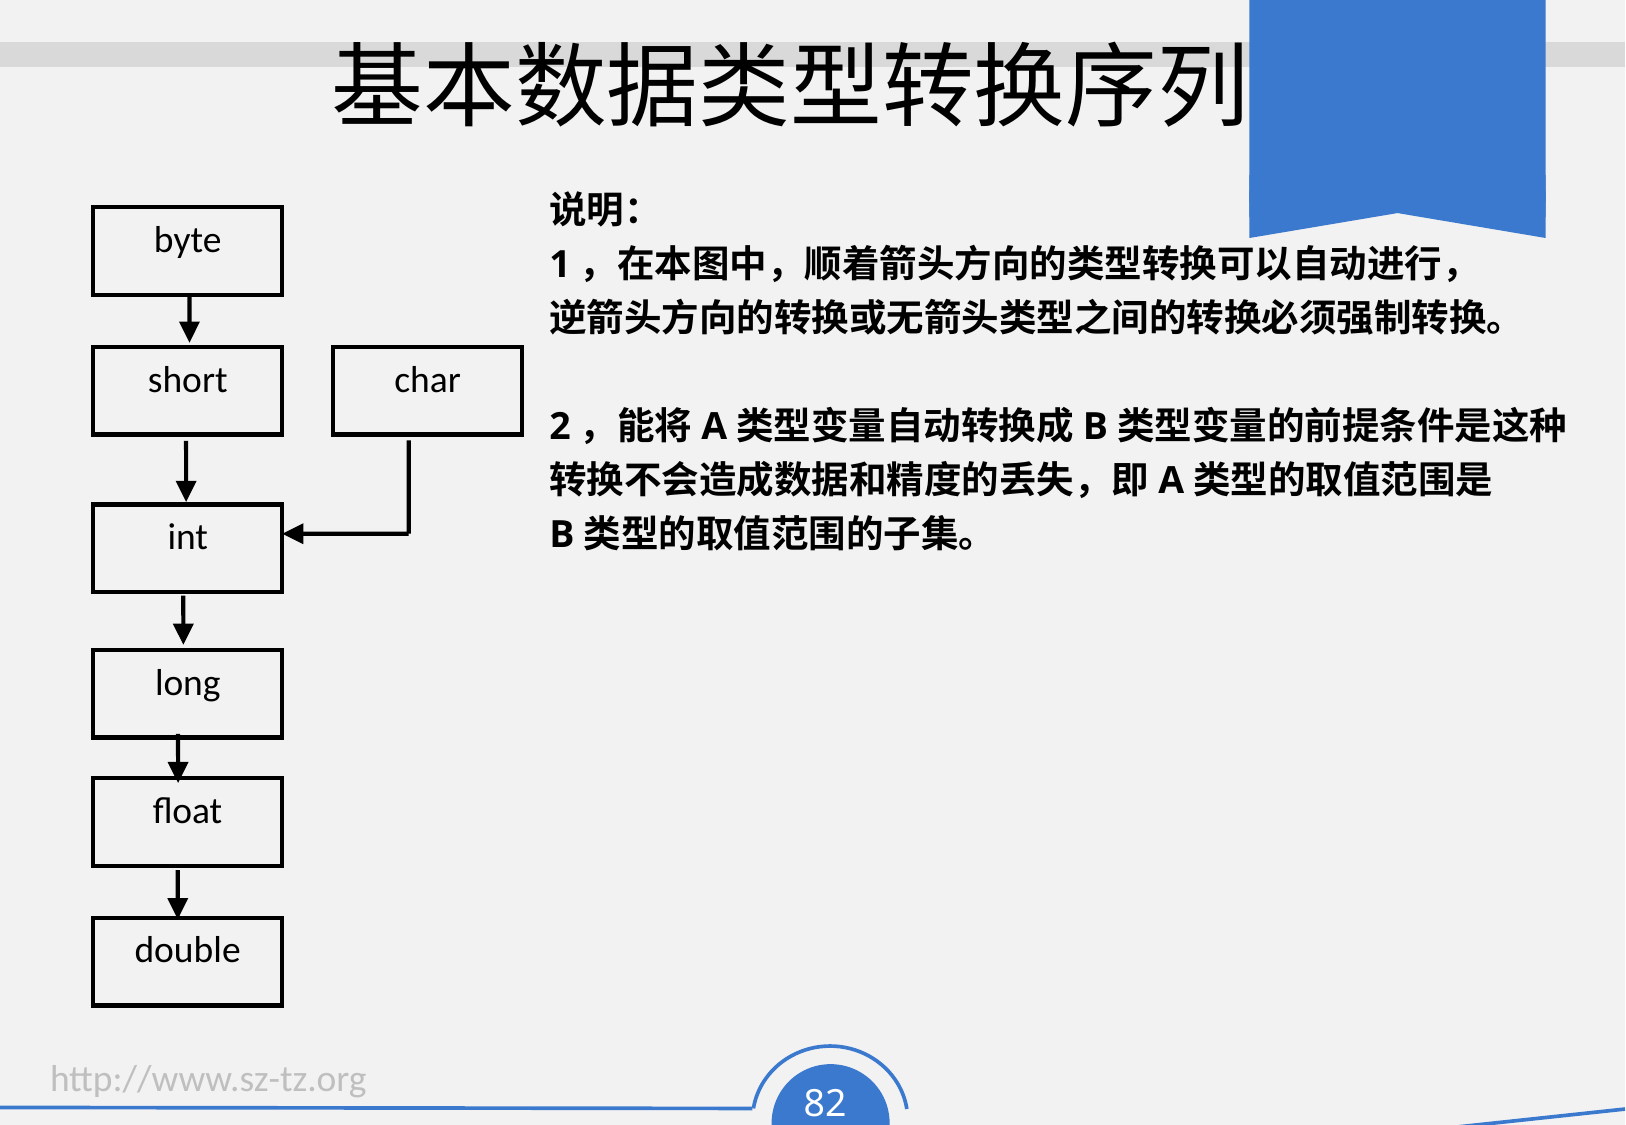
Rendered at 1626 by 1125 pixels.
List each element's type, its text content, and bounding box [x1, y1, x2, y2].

text_box [175, 440, 197, 502]
text_box [167, 733, 189, 783]
text_box short [93, 347, 283, 435]
text_box [179, 293, 200, 343]
text_box float [93, 778, 283, 866]
text_box byte [93, 207, 283, 295]
title 基本数据类型转换序列 [87, 20, 1494, 120]
text_box 说明： 1，在本图中，顺着箭头方向的类型转换可以自动进行， 逆箭头方向的转换或无箭头类型之间的转换必须强制转换。 2，能将A类型变量自动转换成B类型变量的前提条件是这种 转换不会造成数据和精度的丢失，即A类型的取值范围是 B类型的取值范围的子集。 [534, 170, 1582, 563]
text_box [167, 870, 189, 920]
text_box char [333, 347, 523, 435]
text_box long [93, 650, 283, 738]
text_box double [93, 918, 283, 1006]
text_box [173, 595, 194, 645]
text_box [282, 523, 409, 545]
text_box int [93, 504, 283, 592]
